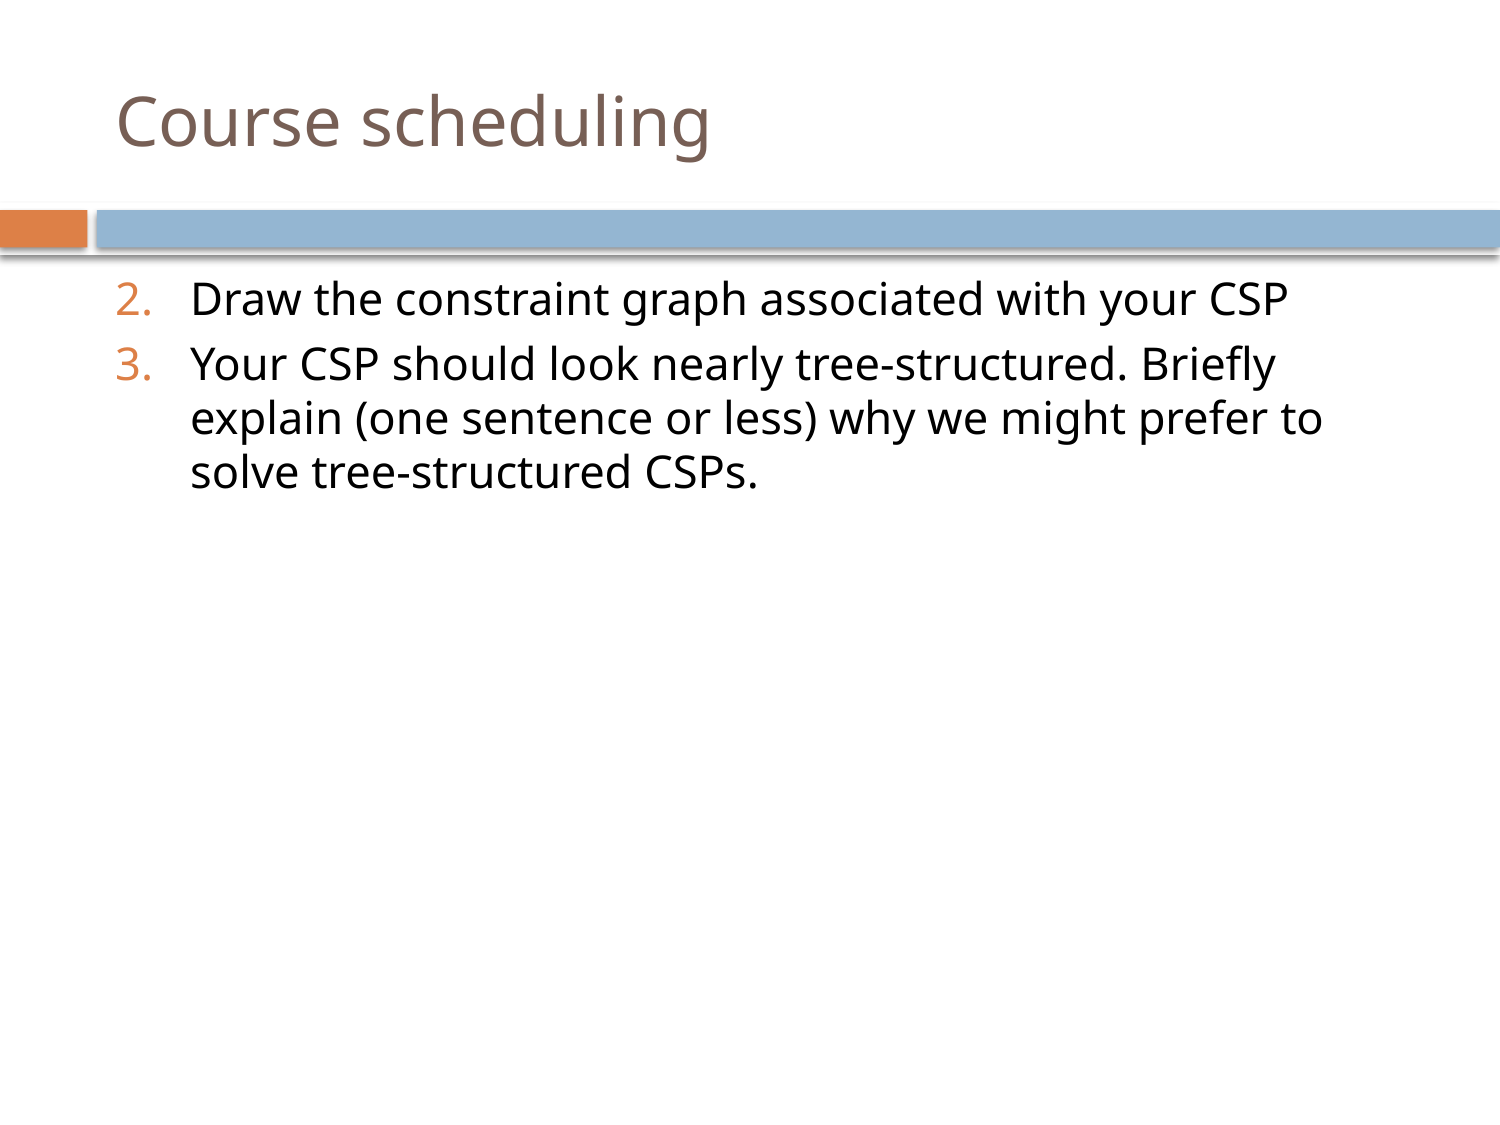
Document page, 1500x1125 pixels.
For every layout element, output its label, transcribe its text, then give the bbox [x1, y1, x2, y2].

list Draw the constraint graph associated with your CSP Your CSP should look nearly tree-structured. Briefly explain (one sentence or less) why we might prefer to solve tree-structured CSPs. [100, 262, 1438, 1000]
title Course scheduling [100, 37, 1438, 200]
